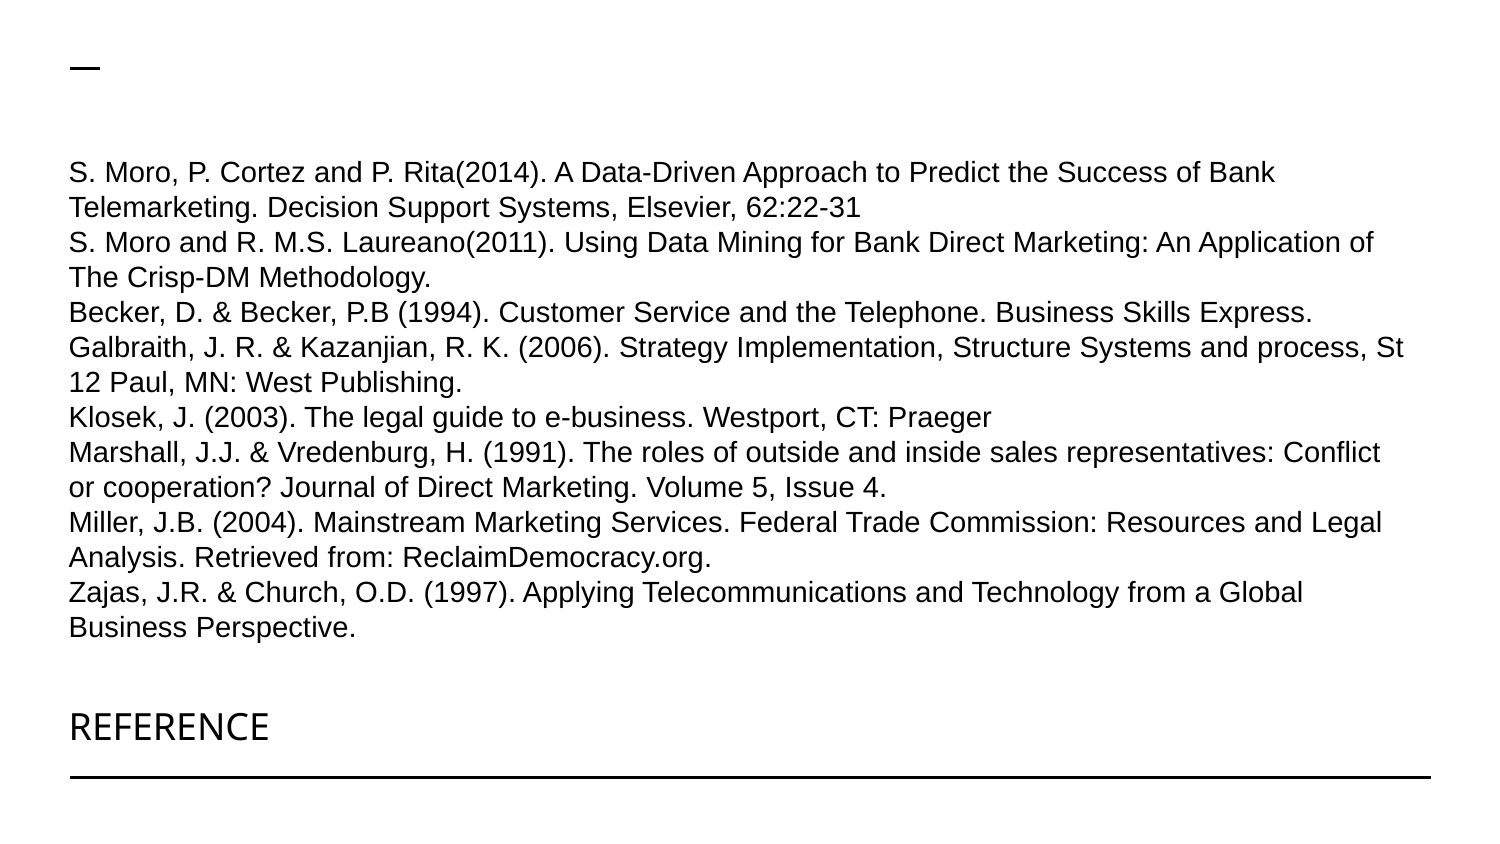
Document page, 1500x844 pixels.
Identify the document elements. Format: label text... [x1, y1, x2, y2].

text_box S. Moro, P. Cortez and P. Rita(2014). A Data-Driven Approach to Predict the Success of Bank Telemarketing. Decision Support Systems, Elsevier, 62:22-31 S. Moro and R. M.S. Laureano(2011). Using Data Mining for Bank Direct Marketing: An Application of The Crisp-DM Methodology. Becker, D. & Becker, P.B (1994). Customer Service and the Telephone. Business Skills Express. Galbraith, J. R. & Kazanjian, R. K. (2006). Strategy Implementation, Structure Systems and process, St 12 Paul, MN: West Publishing. Klosek, J. (2003). The legal guide to e-business. Westport, CT: Praeger Marshall, J.J. & Vredenburg, H. (1991). The roles of outside and inside sales representatives: Conflict or cooperation? Journal of Direct Marketing. Volume 5, Issue 4. Miller, J.B. (2004). Mainstream Marketing Services. Federal Trade Commission: Resources and Legal Analysis. Retrieved from: ReclaimDemocracy.org. Zajas, J.R. & Church, O.D. (1997). Applying Telecommunications and Technology from a Global Business Perspective. [53, 138, 1430, 659]
list REFERENCE [53, 693, 1430, 758]
